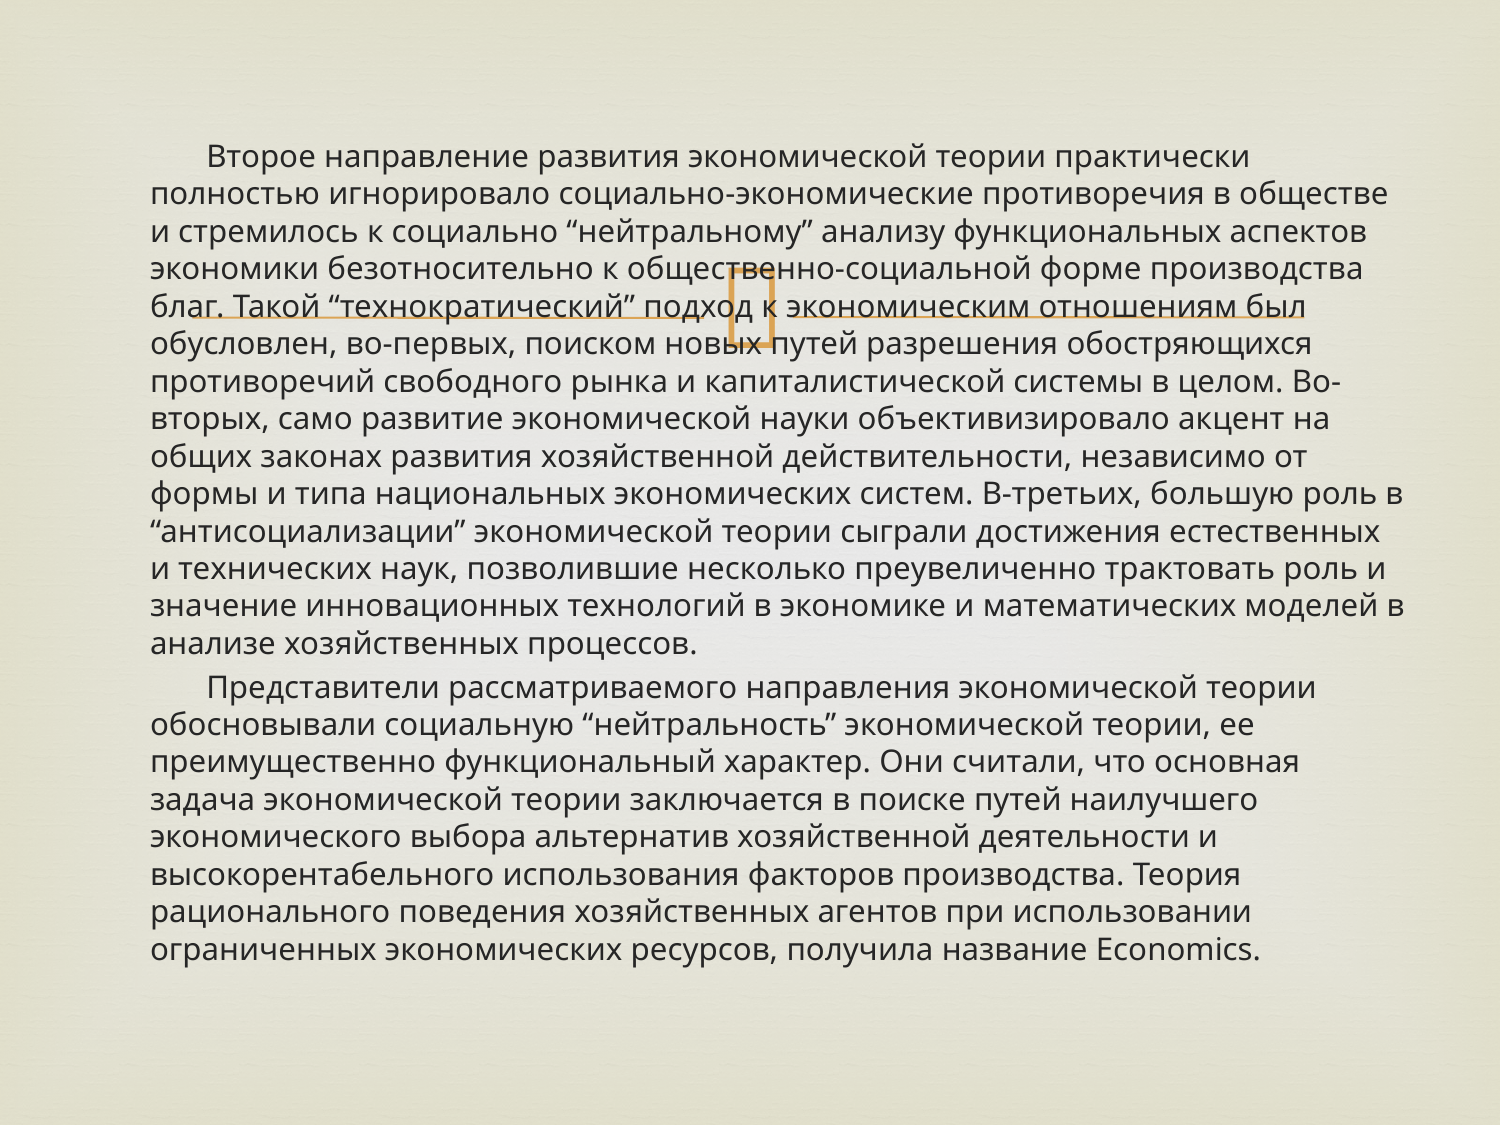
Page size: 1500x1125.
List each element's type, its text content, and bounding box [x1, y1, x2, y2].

list Второе направление развития экономической теории практически полностью игнорировало социально-экономические противоречия в обществе и стремилось к социально “нейтральному” анализу функциональных аспектов экономики безотносительно к общественно-социальной форме производства благ. Такой “технократический” подход к экономическим отношениям был обусловлен, во-первых, поиском новых путей разрешения обостряющихся противоречий свободного рынка и капиталистической системы в целом. Во-вторых, само развитие экономической науки объективизировало акцент на общих законах развития хозяйственной действительности, независимо от формы и типа национальных экономических систем. В-третьих, большую роль в “антисоциализации” экономической теории сыграли достижения естественных и технических наук, позволившие несколько преувеличенно трактовать роль и значение инновационных технологий в экономике и математических моделей в анализе хозяйственных процессов. Представители рассматриваемого направления экономической теории обосновывали социальную “нейтральность” экономической теории, ее преимущественно функциональный характер. Они считали, что основная задача экономической теории заключается в поиске путей наилучшего экономического выбора альтернатив хозяйственной деятельности и высокорентабельного использования факторов производства. Теория рационального поведения хозяйственных агентов при использовании ограниченных экономических ресурсов, получила название Economics. [75, 128, 1425, 1005]
